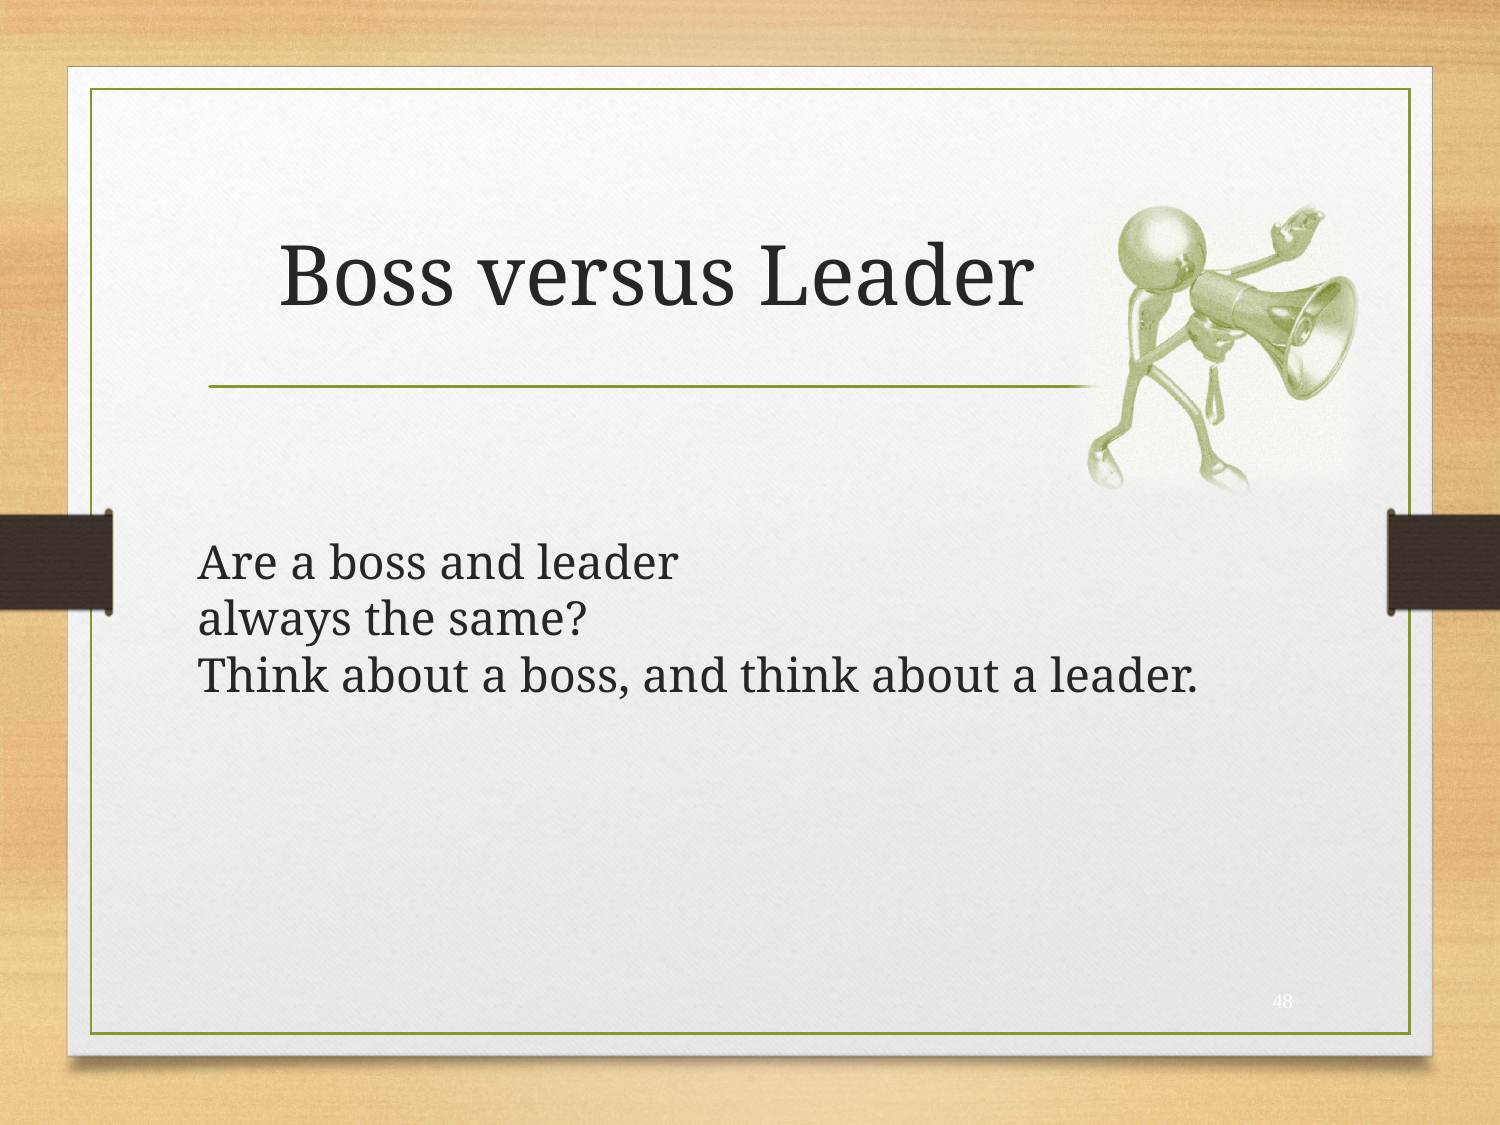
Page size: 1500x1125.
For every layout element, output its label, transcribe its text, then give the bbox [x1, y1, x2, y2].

picture [0, 0, 1500, 1125]
title Boss versus Leader [41, 164, 1274, 380]
slide_number 48 [1243, 977, 1309, 1024]
list Are a boss and leader always the same? Think about a boss, and think about a leader. [182, 525, 1416, 910]
